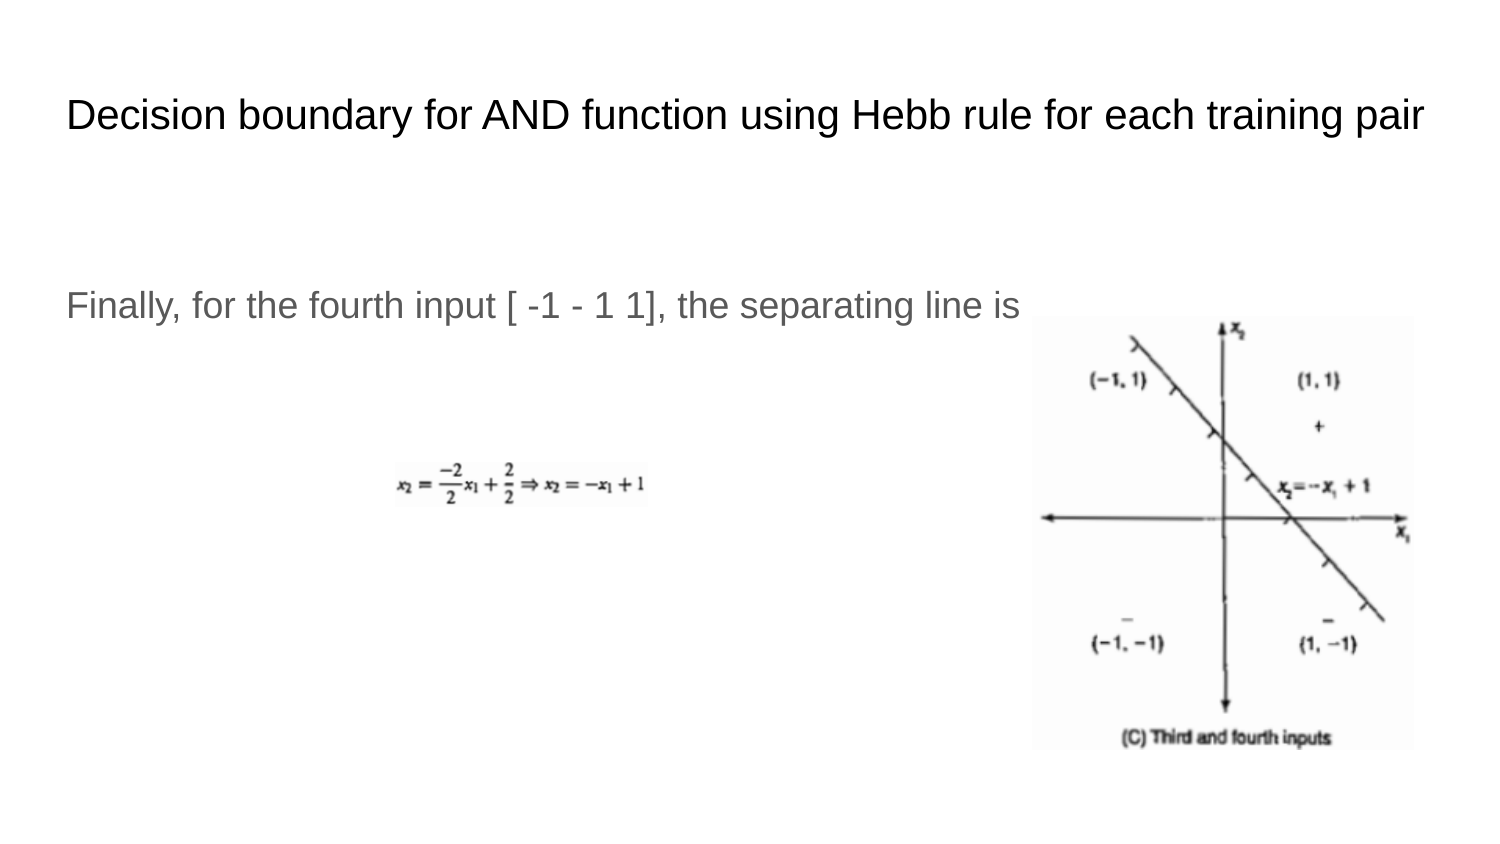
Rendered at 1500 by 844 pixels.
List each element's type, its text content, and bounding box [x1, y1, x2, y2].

title Decision boundary for AND function using Hebb rule for each training pair [51, 72, 1449, 167]
picture [1032, 316, 1414, 750]
list Finally, for the fourth input [ -1 - 1 1], the separating line is [51, 189, 1449, 750]
picture [394, 461, 648, 507]
